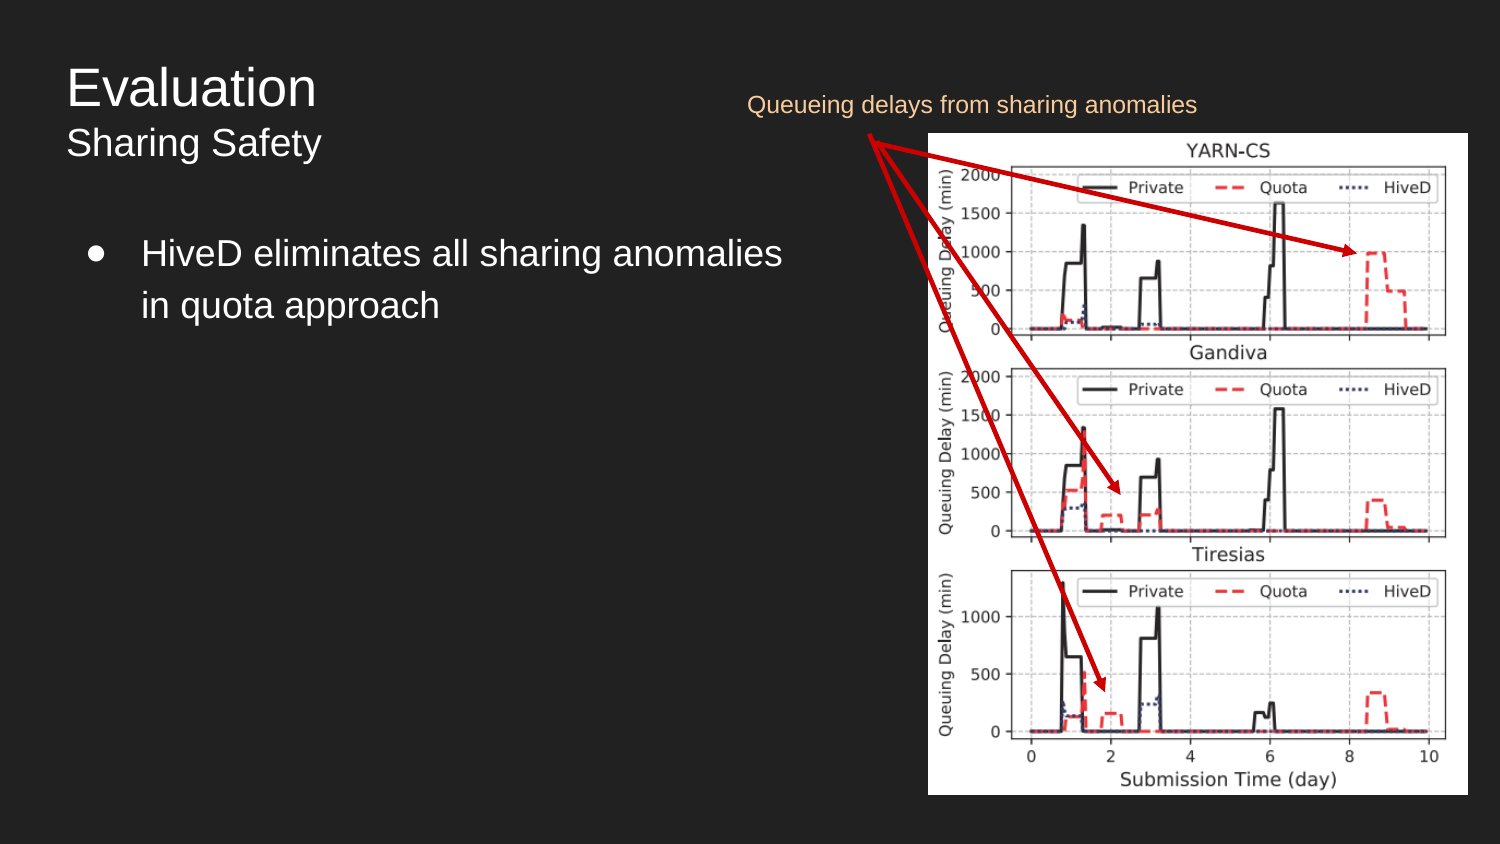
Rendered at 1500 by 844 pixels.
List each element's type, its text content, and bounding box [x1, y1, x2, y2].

title Evaluation Sharing Safety [51, 37, 1449, 180]
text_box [868, 133, 1106, 693]
picture [928, 133, 1469, 795]
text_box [1110, 141, 1121, 496]
list Queueing delays from sharing anomalies [732, 69, 1389, 134]
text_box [1123, 142, 1358, 254]
list HiveD eliminates all sharing anomalies in quota approach [51, 207, 802, 824]
